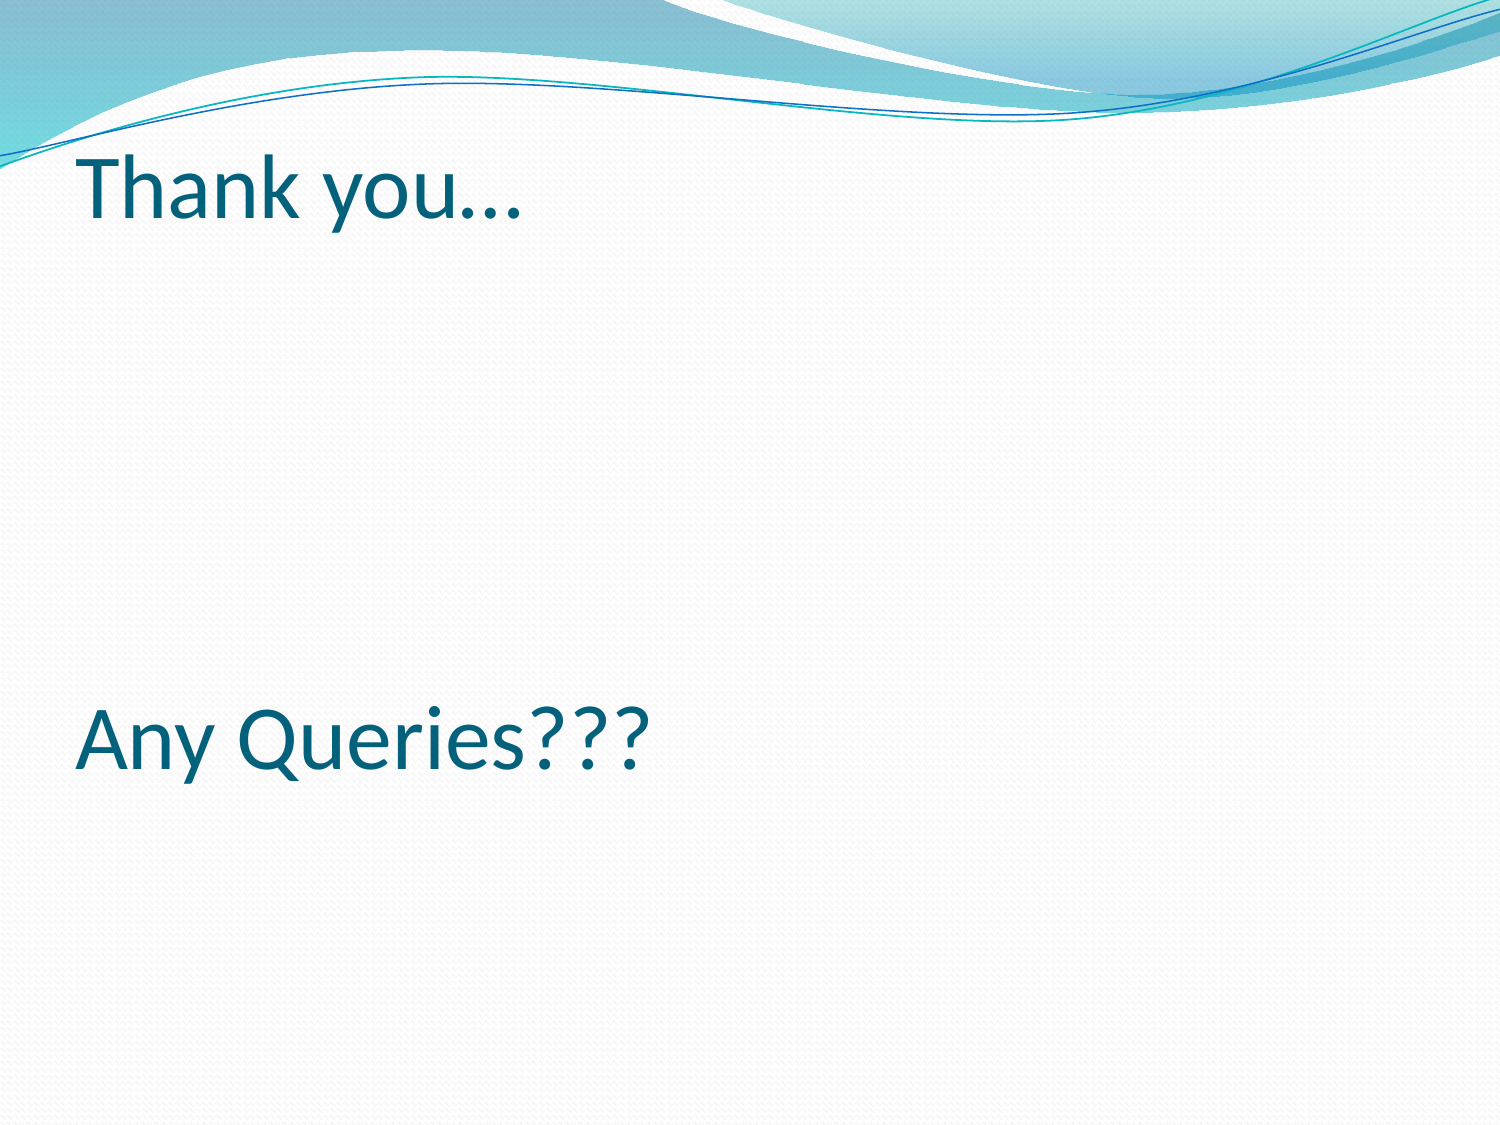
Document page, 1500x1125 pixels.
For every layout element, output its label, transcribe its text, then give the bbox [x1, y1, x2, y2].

title Thank you… Any Queries??? [75, 115, 1425, 788]
